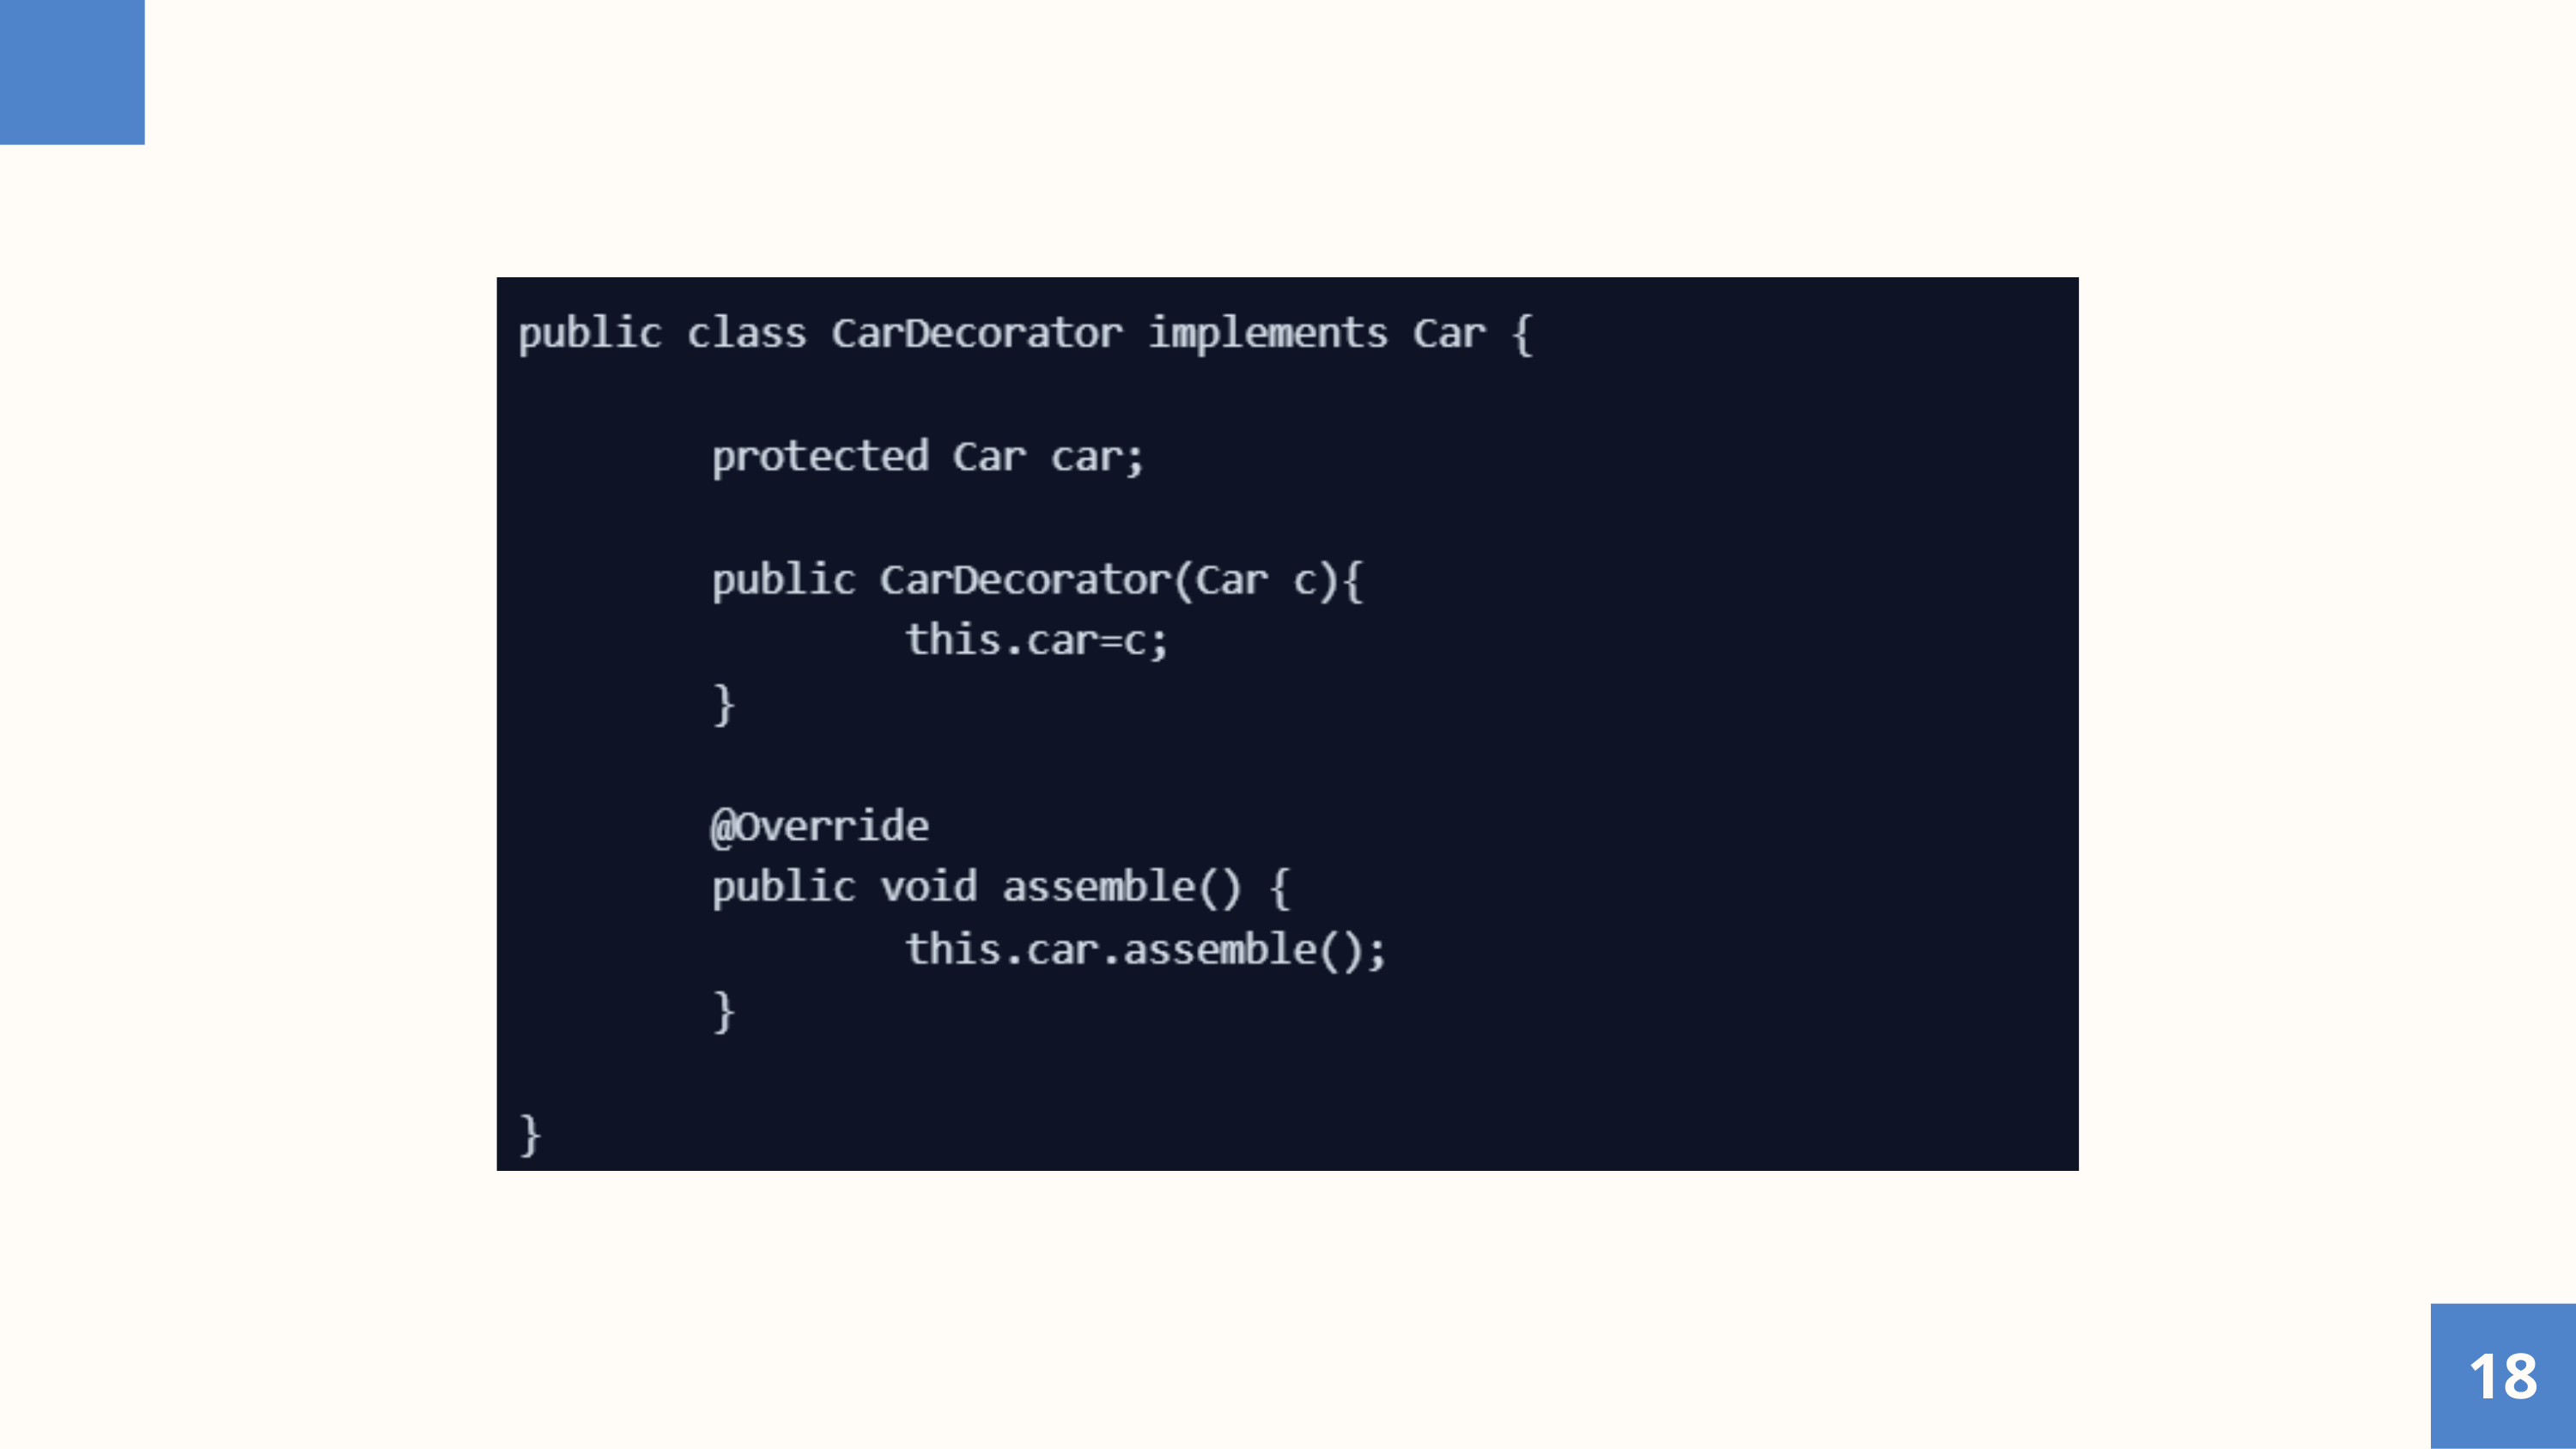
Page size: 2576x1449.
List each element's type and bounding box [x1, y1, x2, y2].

text_box [0, 0, 145, 145]
text_box [2430, 1303, 2576, 1449]
text_box [496, 277, 2080, 1171]
